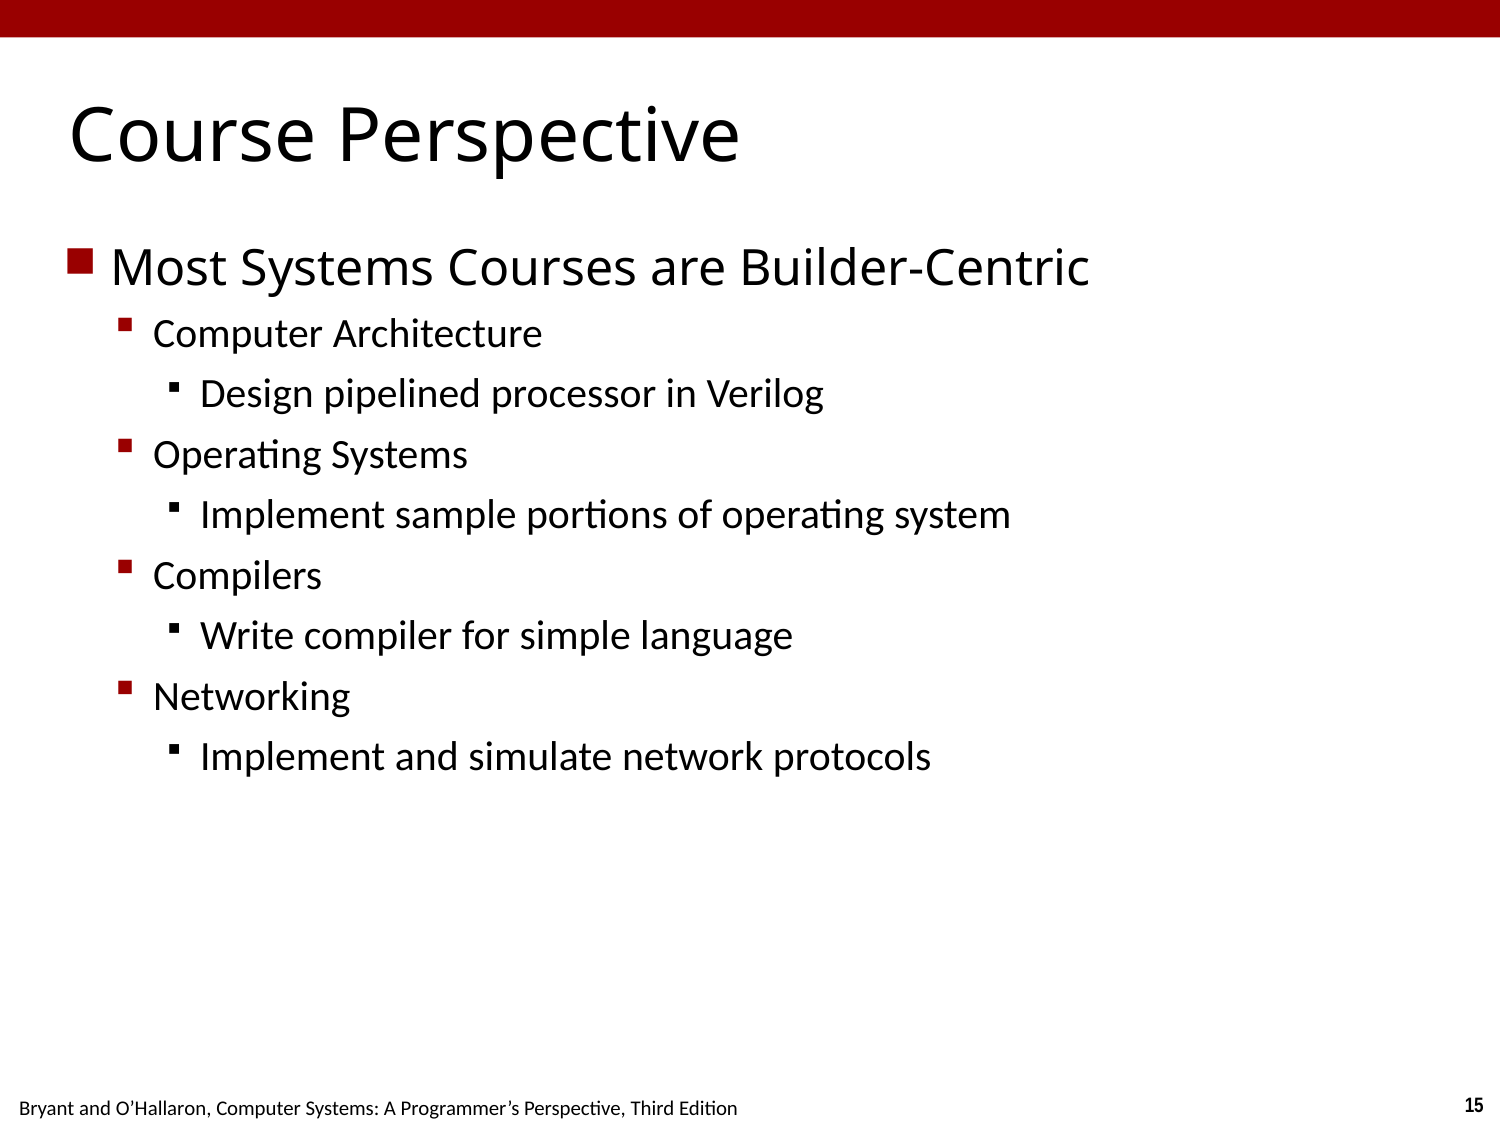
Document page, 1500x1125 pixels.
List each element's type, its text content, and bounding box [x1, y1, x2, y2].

title Course Perspective [62, 41, 1438, 222]
list Most Systems Courses are Builder-Centric Computer Architecture Design pipelined processor in Verilog Operating Systems Implement sample portions of operating system Compilers Write compiler for simple language Networking Implement and simulate network protocols [62, 228, 1438, 1122]
text_box [0, 0, 1500, 38]
